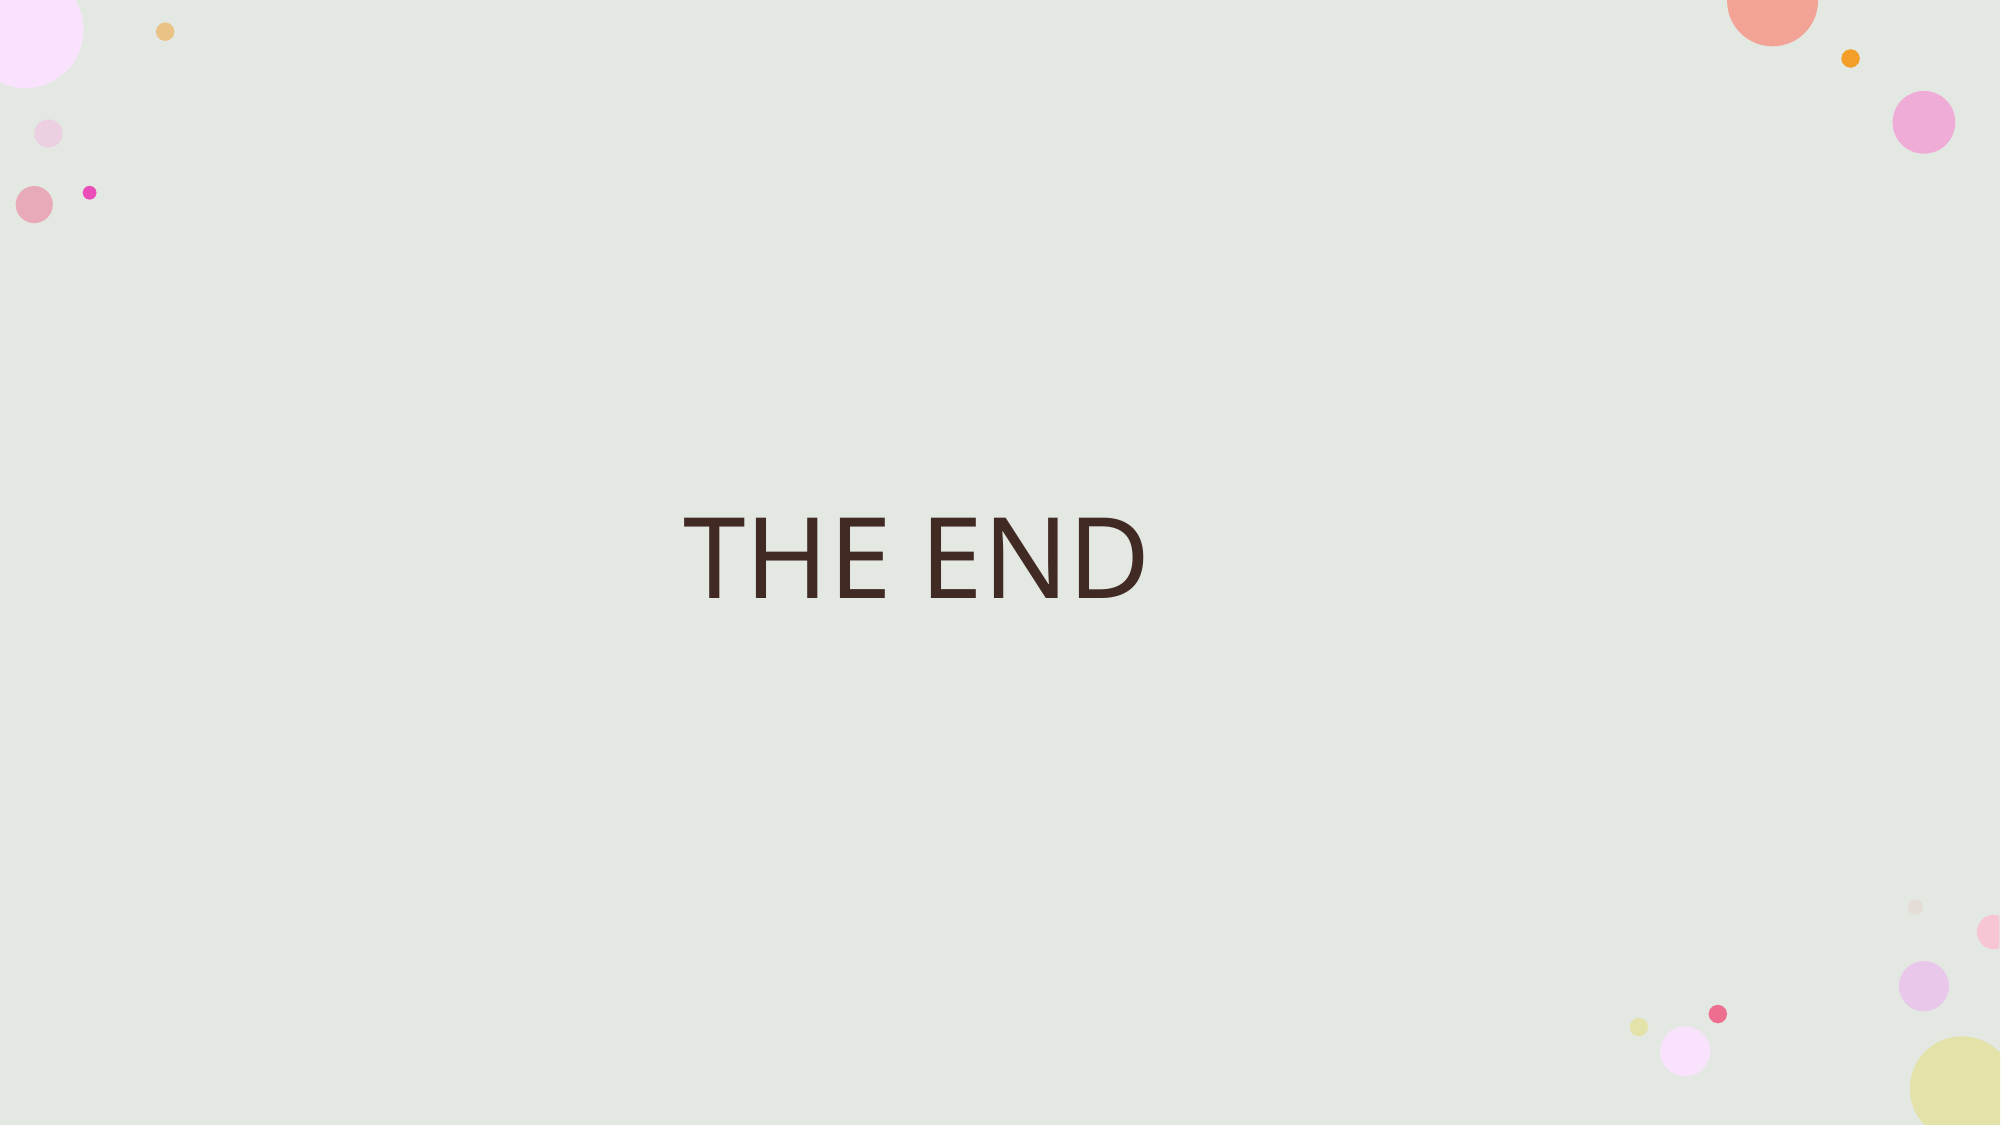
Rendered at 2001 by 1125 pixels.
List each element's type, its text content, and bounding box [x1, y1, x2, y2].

title THE END [668, 453, 2000, 672]
